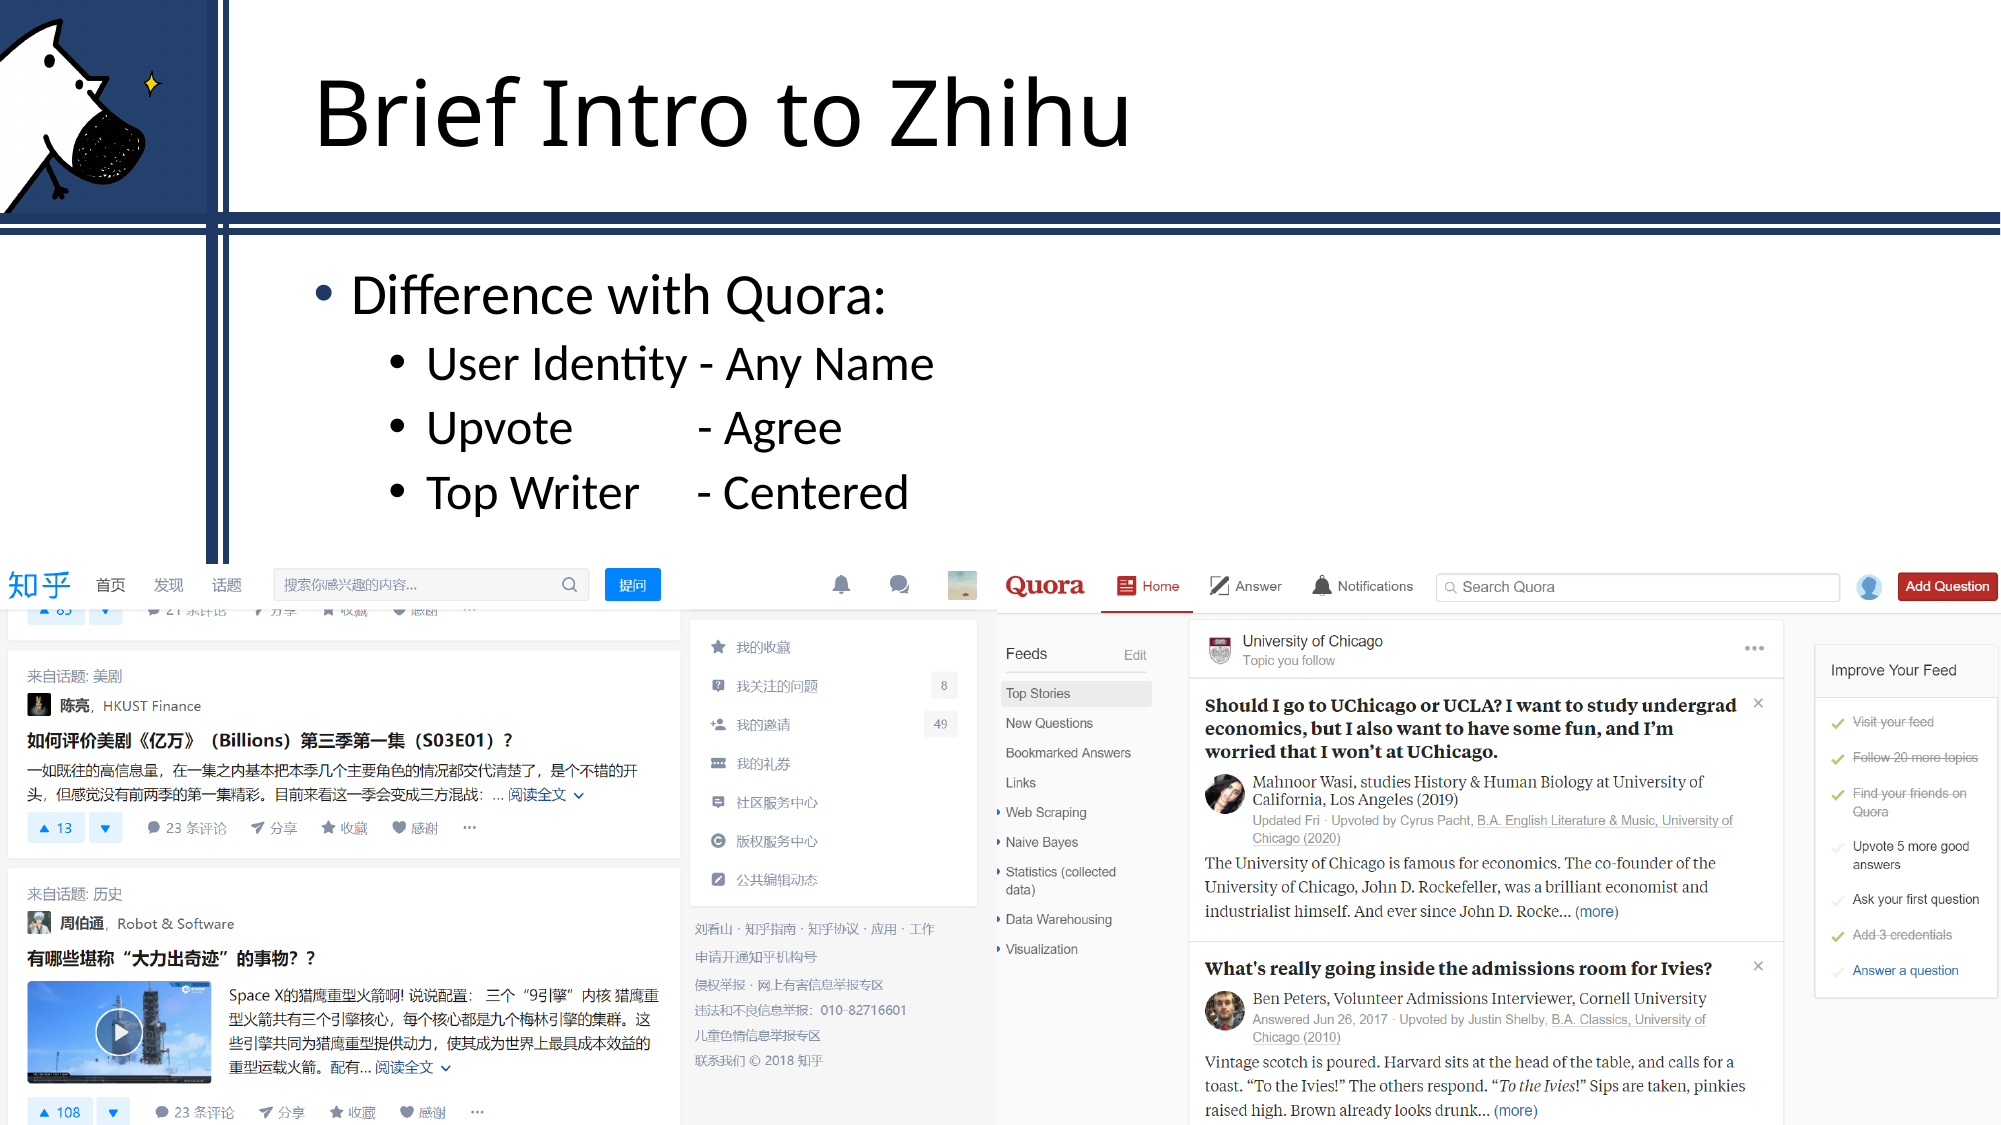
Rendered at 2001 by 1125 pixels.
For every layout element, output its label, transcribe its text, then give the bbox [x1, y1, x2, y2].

picture [0, 0, 207, 213]
picture [0, 562, 2001, 1125]
title Brief Intro to Zhihu [225, 7, 1951, 226]
list Difference with Quora: User Identity - Any Name Upvote - Agree Top Writer - Centered [298, 256, 2000, 564]
